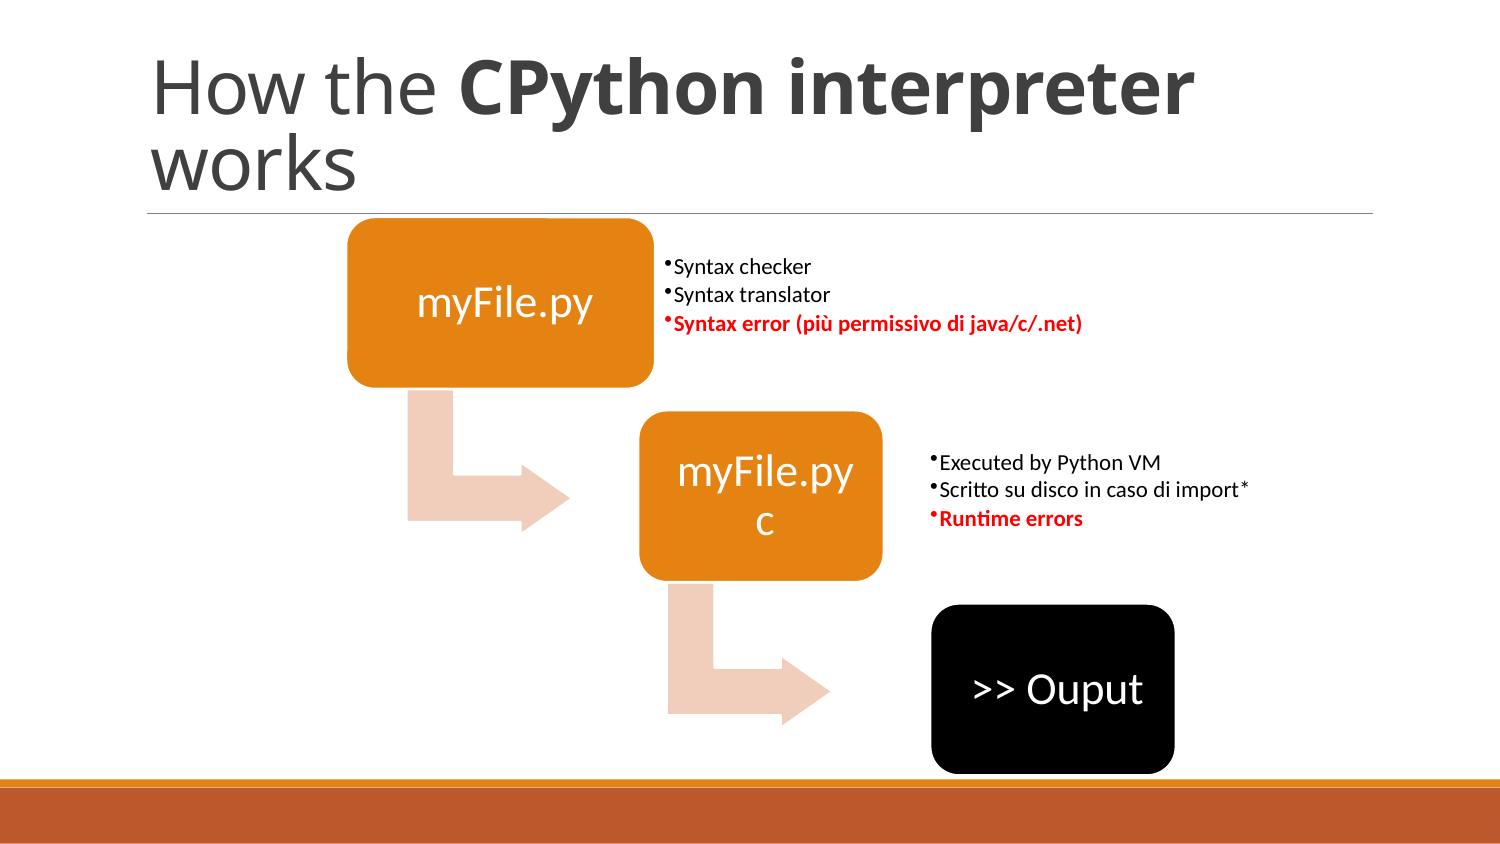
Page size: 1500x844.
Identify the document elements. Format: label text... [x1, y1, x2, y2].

title How the CPython interpreter works [135, 35, 1373, 214]
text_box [223, 213, 1299, 780]
